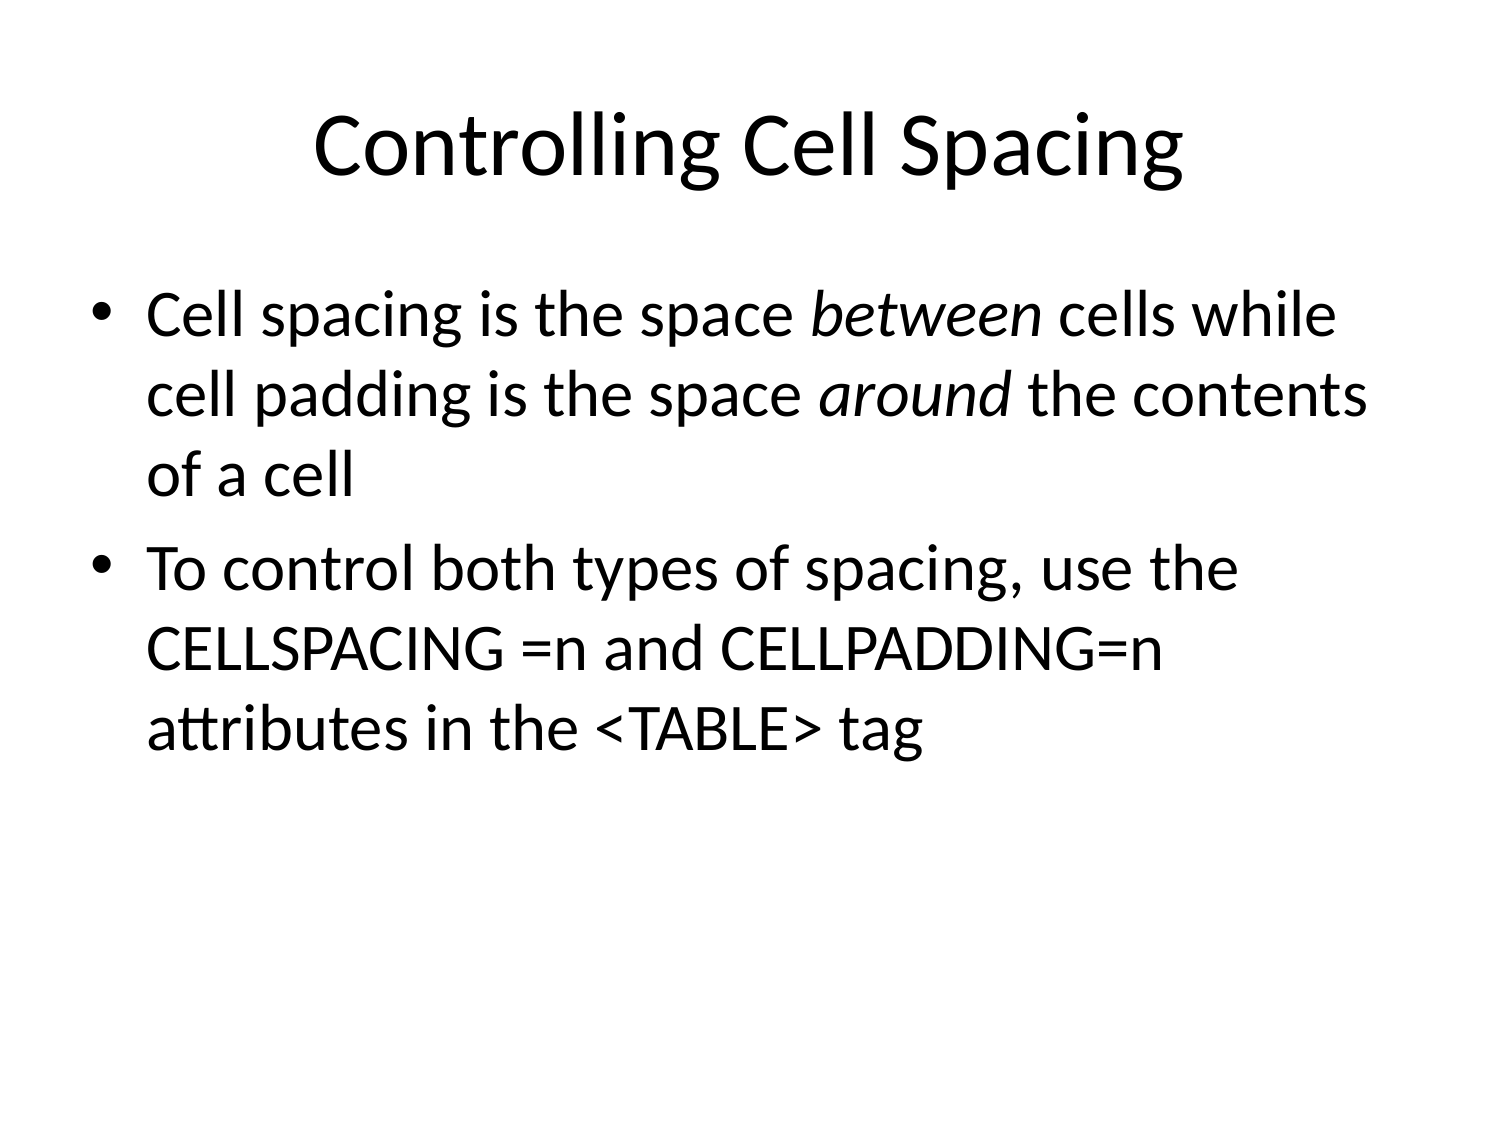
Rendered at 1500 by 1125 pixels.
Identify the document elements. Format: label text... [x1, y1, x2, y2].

list Cell spacing is the space between cells while cell padding is the space around the contents of a cell To control both types of spacing, use the CELLSPACING =n and CELLPADDING=n attributes in the <TABLE> tag [75, 262, 1425, 1005]
title Controlling Cell Spacing [75, 45, 1425, 233]
